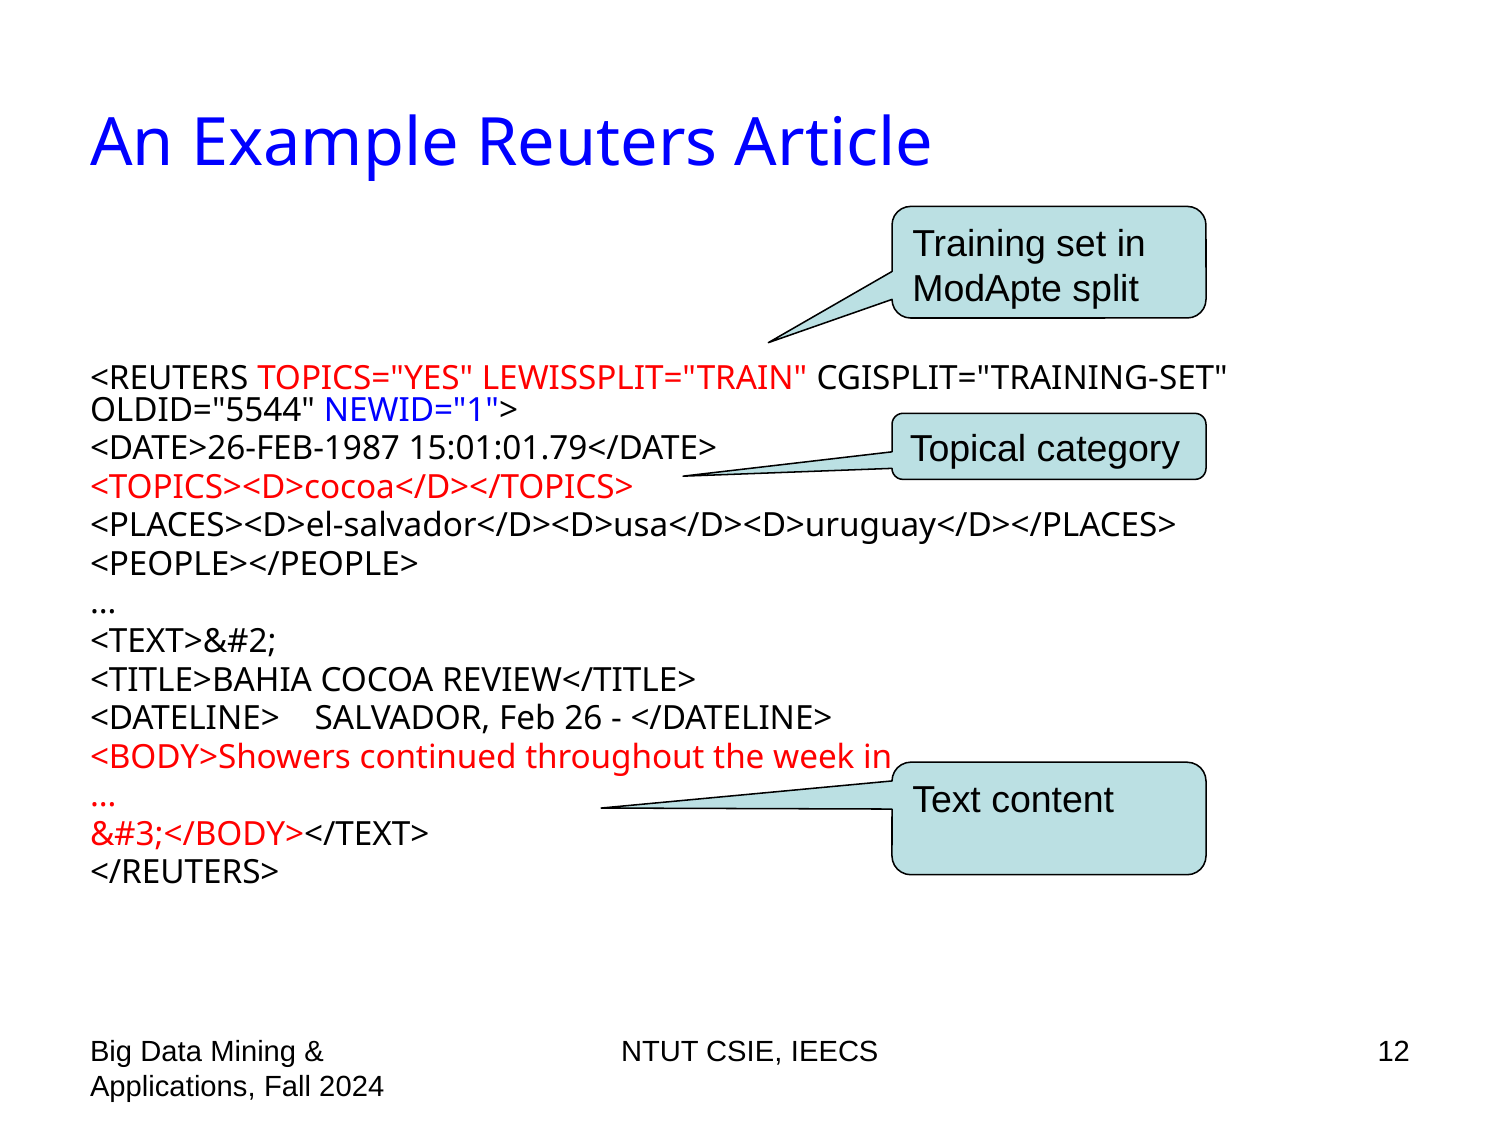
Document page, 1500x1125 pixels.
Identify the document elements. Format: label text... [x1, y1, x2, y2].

slide_number 12 [1074, 1024, 1425, 1103]
text_box Topical category [683, 413, 1207, 480]
text_box Training set in ModApte split [768, 206, 1207, 343]
text_box Text content [601, 762, 1207, 875]
footer NTUT CSIE, IEECS [512, 1024, 988, 1103]
title An Example Reuters Article [75, 45, 1425, 232]
slide_number Big Data Mining & Applications, Fall 2024 [75, 1024, 425, 1103]
list <REUTERS TOPICS="YES" LEWISSPLIT="TRAIN" CGISPLIT="TRAINING-SET" OLDID="5544" NEWID="1"> <DATE>26-FEB-1987 15:01:01.79</DATE> <TOPICS><D>cocoa</D></TOPICS> <PLACES><D>el-salvador</D><D>usa</D><D>uruguay</D></PLACES> <PEOPLE></PEOPLE> … <TEXT>&#2; <TITLE>BAHIA COCOA REVIEW</TITLE> <DATELINE> SALVADOR, Feb 26 - </DATELINE> <BODY>Showers continued throughout the week in … &#3;</BODY></TEXT> </REUTERS> [75, 232, 1425, 1013]
